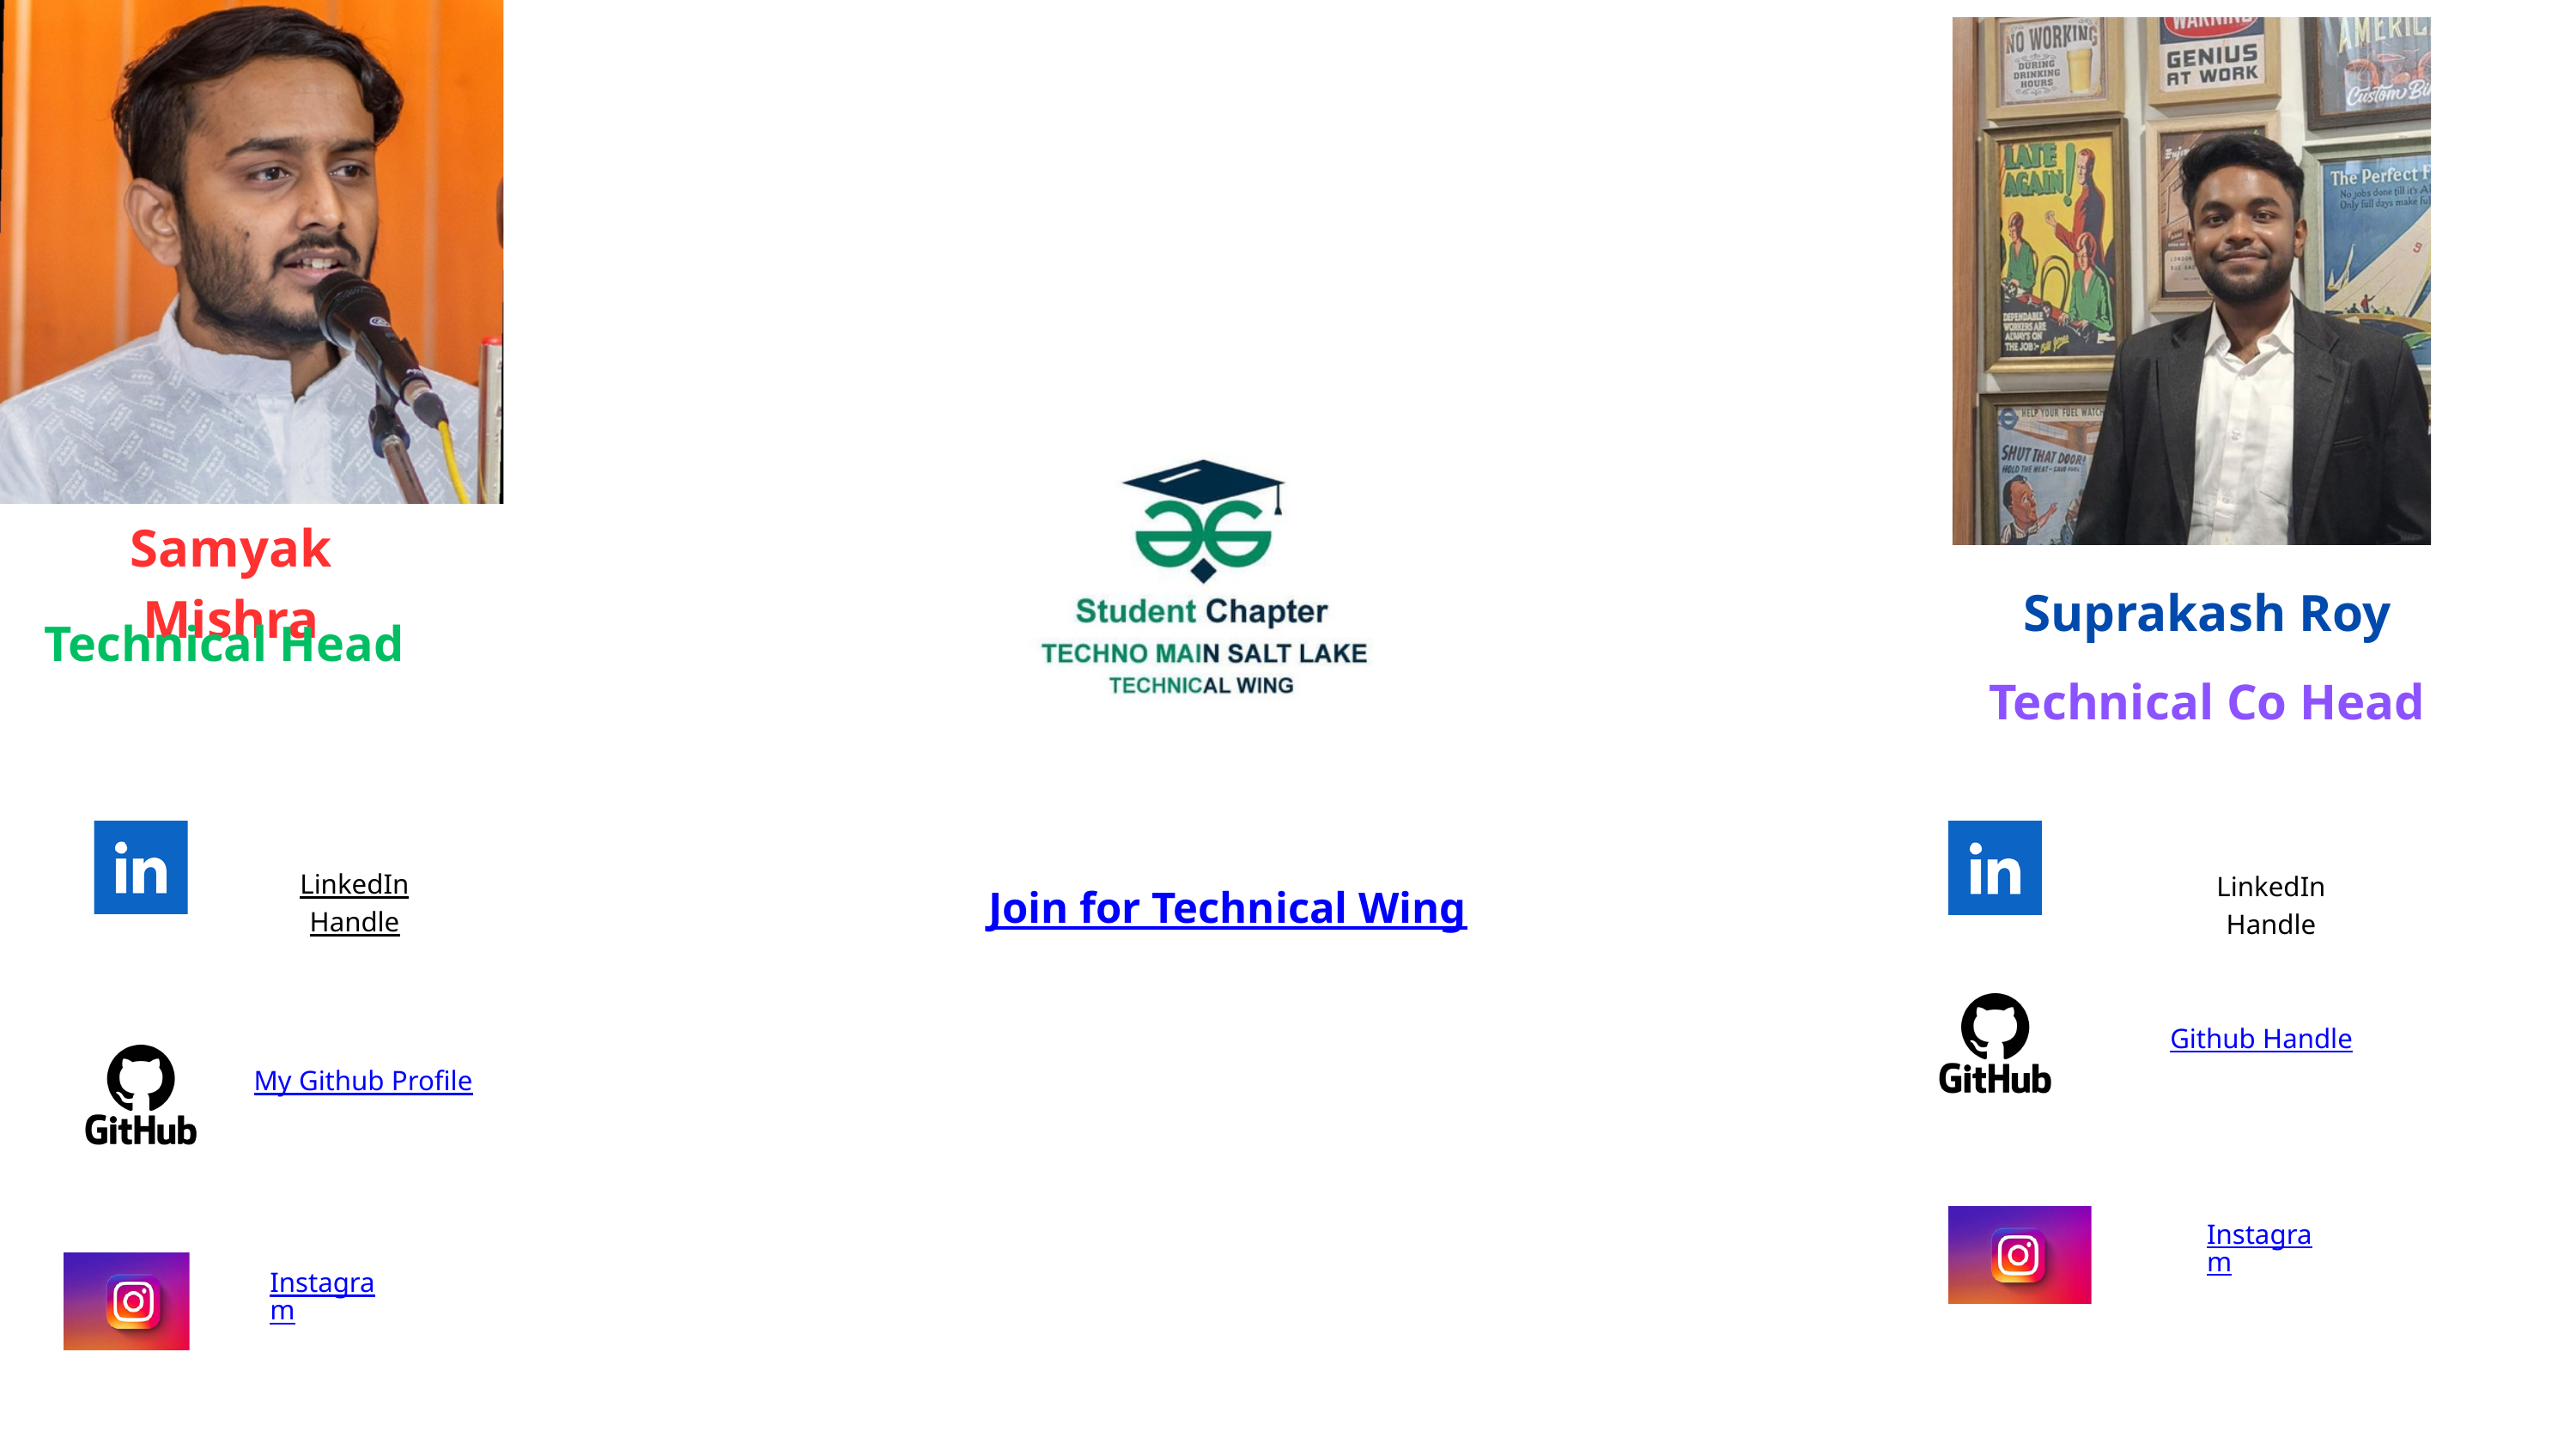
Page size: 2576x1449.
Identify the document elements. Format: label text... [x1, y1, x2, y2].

text_box Github Handle [2169, 1020, 2354, 1096]
text_box Instagram [2207, 1216, 2336, 1292]
text_box Samyak Mishra [37, 505, 425, 649]
text_box [1947, 1206, 2092, 1304]
text_box Suprakash Roy [2020, 571, 2394, 642]
text_box [1948, 821, 2042, 915]
text_box [1952, 17, 2432, 545]
text_box [64, 1252, 190, 1350]
text_box [1917, 991, 2073, 1094]
text_box LinkedIn Handle [2168, 864, 2374, 940]
text_box Instagram [270, 1264, 399, 1340]
text_box LinkedIn Handle [252, 862, 458, 975]
text_box Join for Technical Wing [983, 879, 1472, 938]
text_box [916, 281, 1487, 852]
text_box [64, 1043, 218, 1146]
text_box [94, 821, 188, 915]
text_box My Github Profile [252, 1063, 476, 1139]
text_box [0, 0, 504, 504]
text_box Technical Co Head [1978, 661, 2435, 797]
text_box Technical Head [37, 603, 424, 672]
